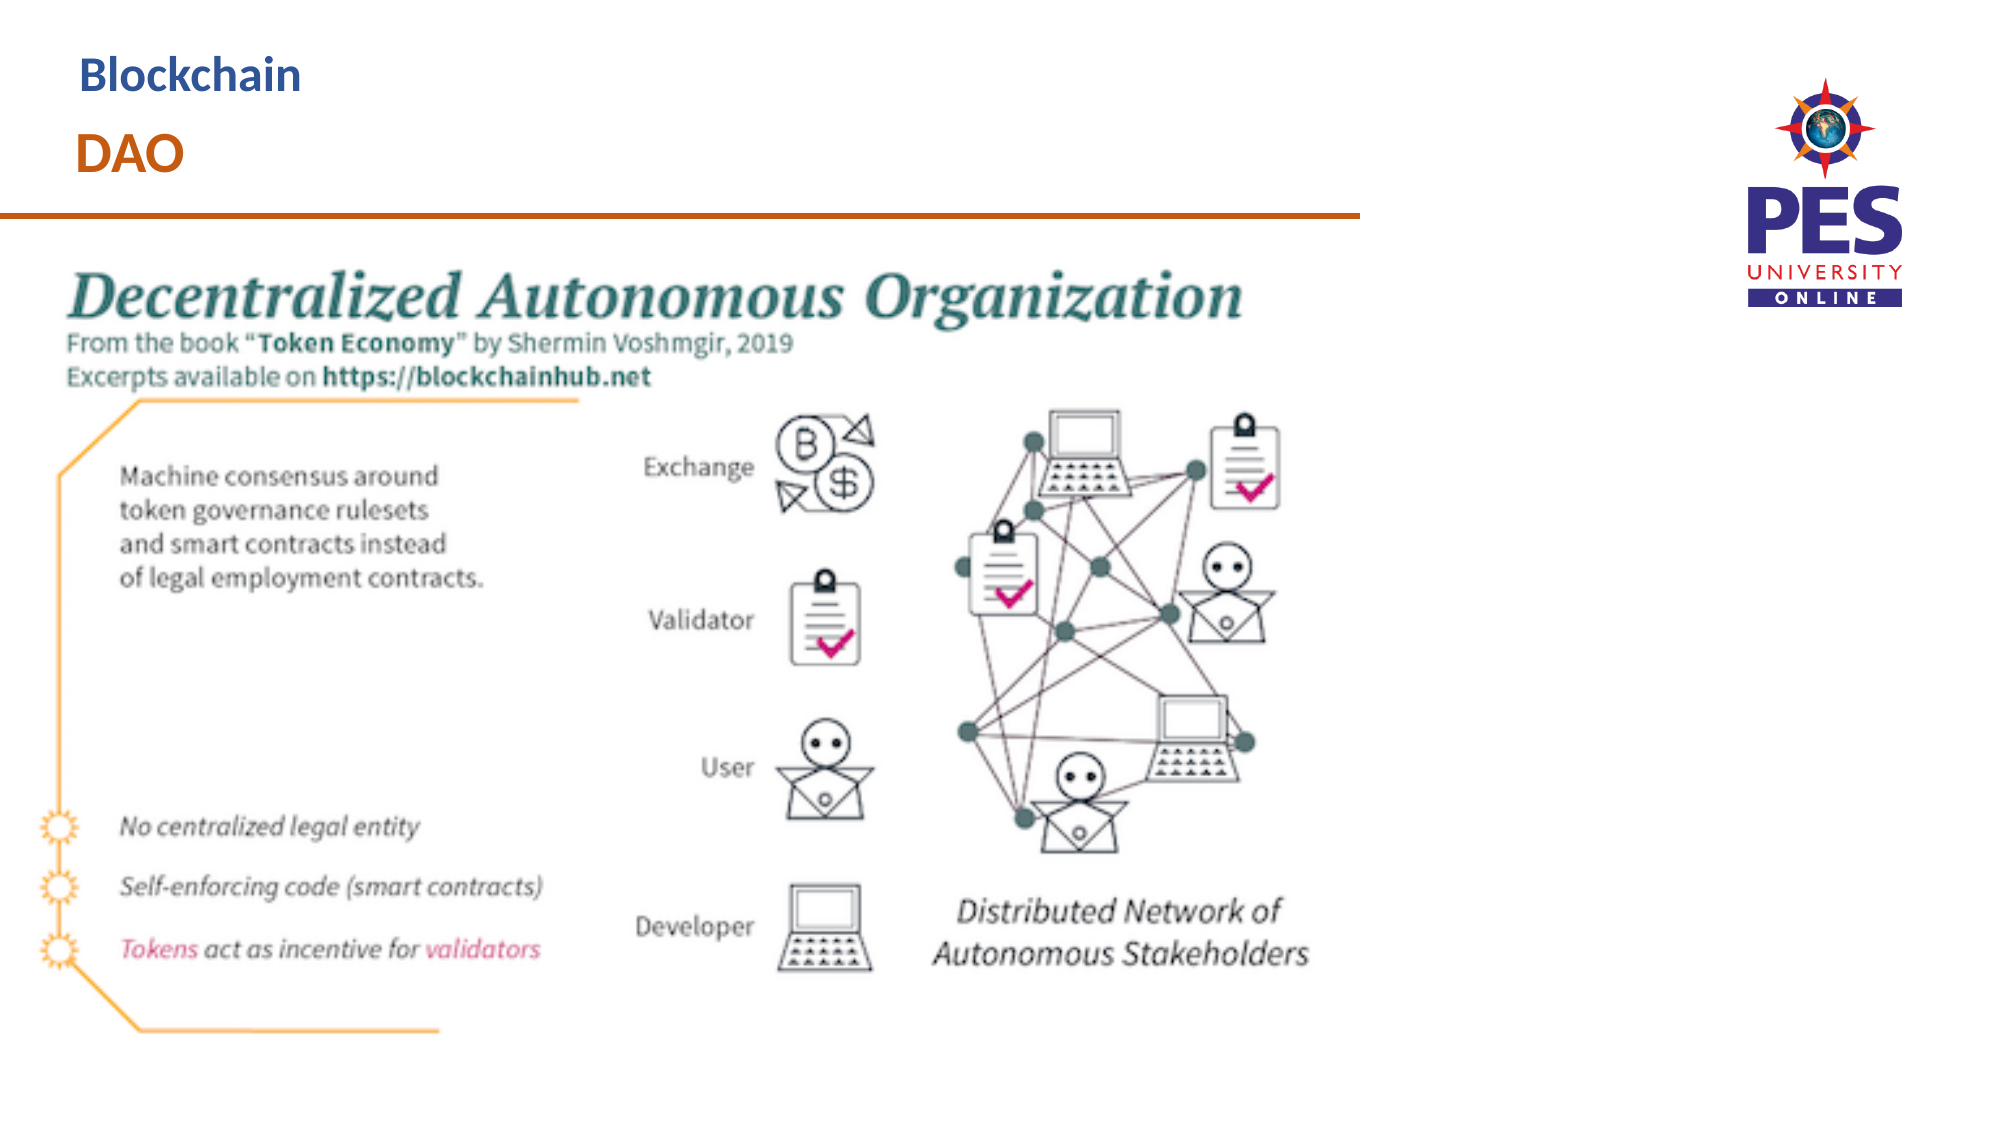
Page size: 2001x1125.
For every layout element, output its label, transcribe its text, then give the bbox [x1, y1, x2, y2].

picture [28, 255, 1331, 1047]
text_box Blockchain [64, 33, 1295, 109]
picture [1748, 76, 1902, 307]
text_box DAO [61, 106, 1567, 192]
